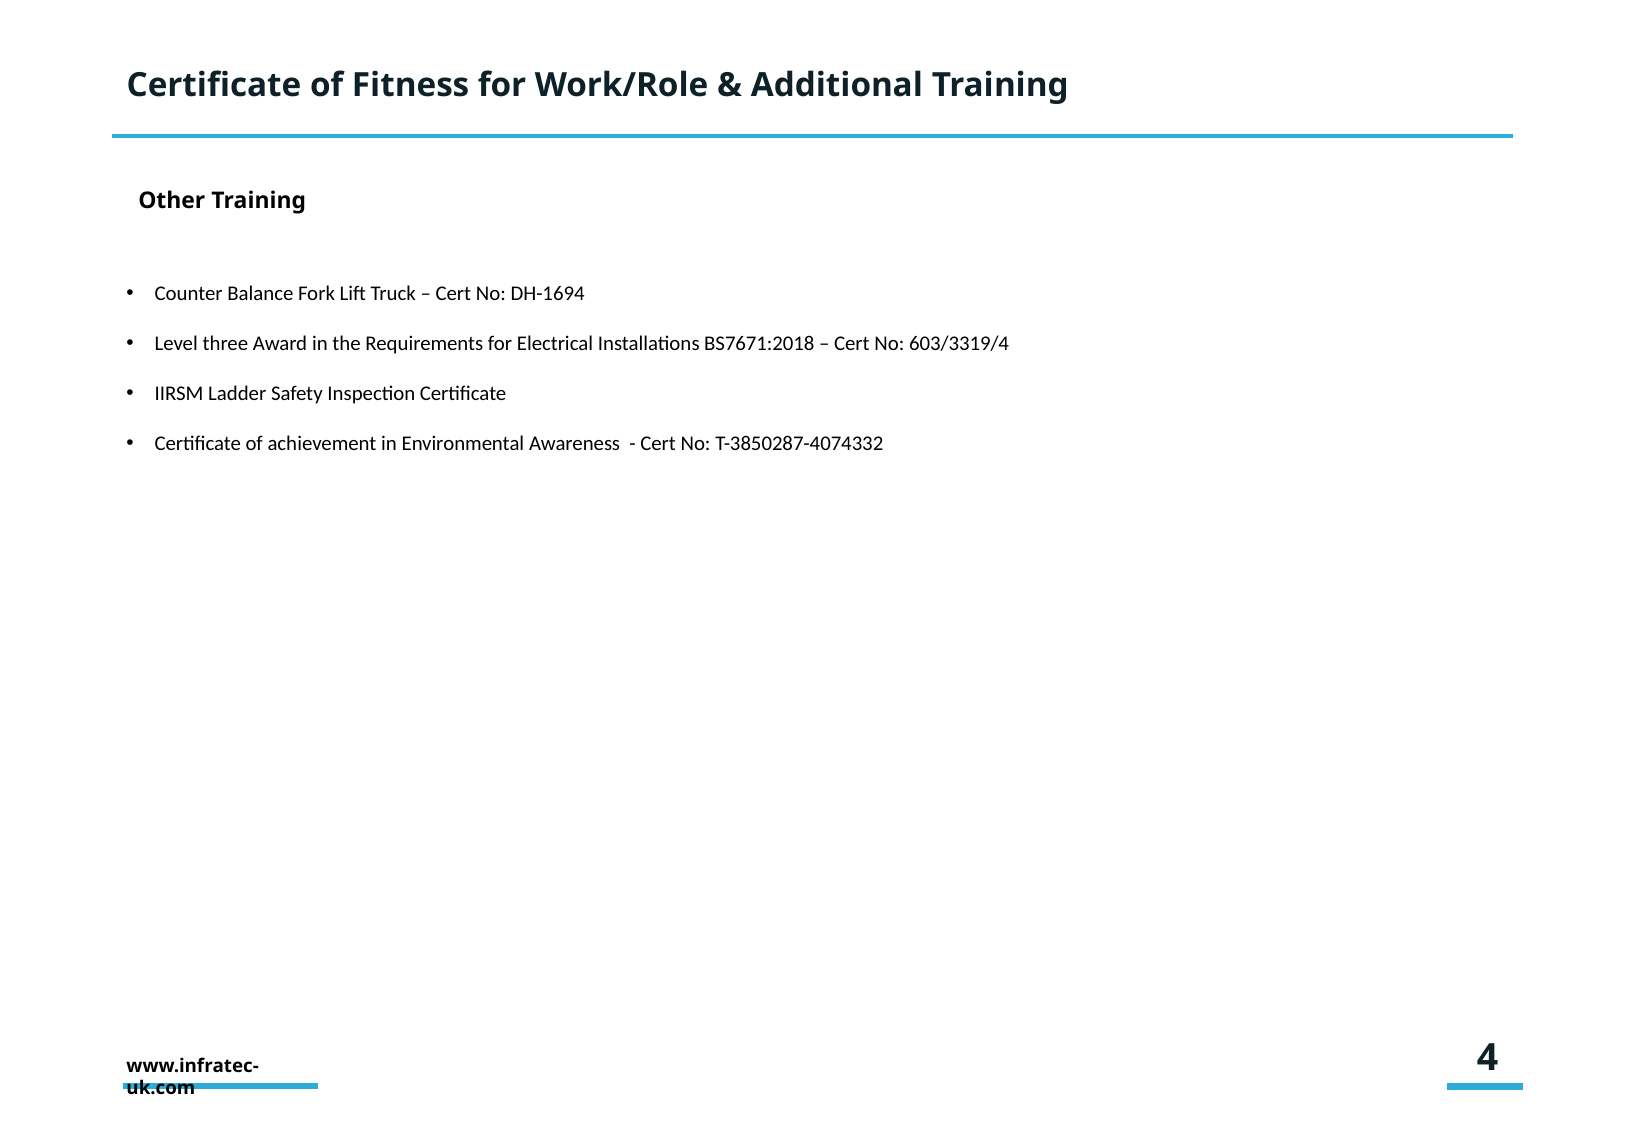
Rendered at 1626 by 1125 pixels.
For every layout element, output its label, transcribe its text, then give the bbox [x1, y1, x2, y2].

list Other Training [123, 181, 812, 272]
slide_number 4 [1447, 1028, 1514, 1083]
title Certificate of Fitness for Work/Role & Additional Training [111, 59, 1514, 134]
text_box Counter Balance Fork Lift Truck – Cert No: DH-1694 Level three Award in the Requirements for Electrical Installations BS7671:2018 – Cert No: 603/3319/4 IIRSM Ladder Safety Inspection Certificate Certificate of achievement in Environmental Awareness - Cert No: T-3850287-4074332 [111, 272, 1447, 1087]
text_box www.infratec-uk.com [111, 1087, 328, 1106]
